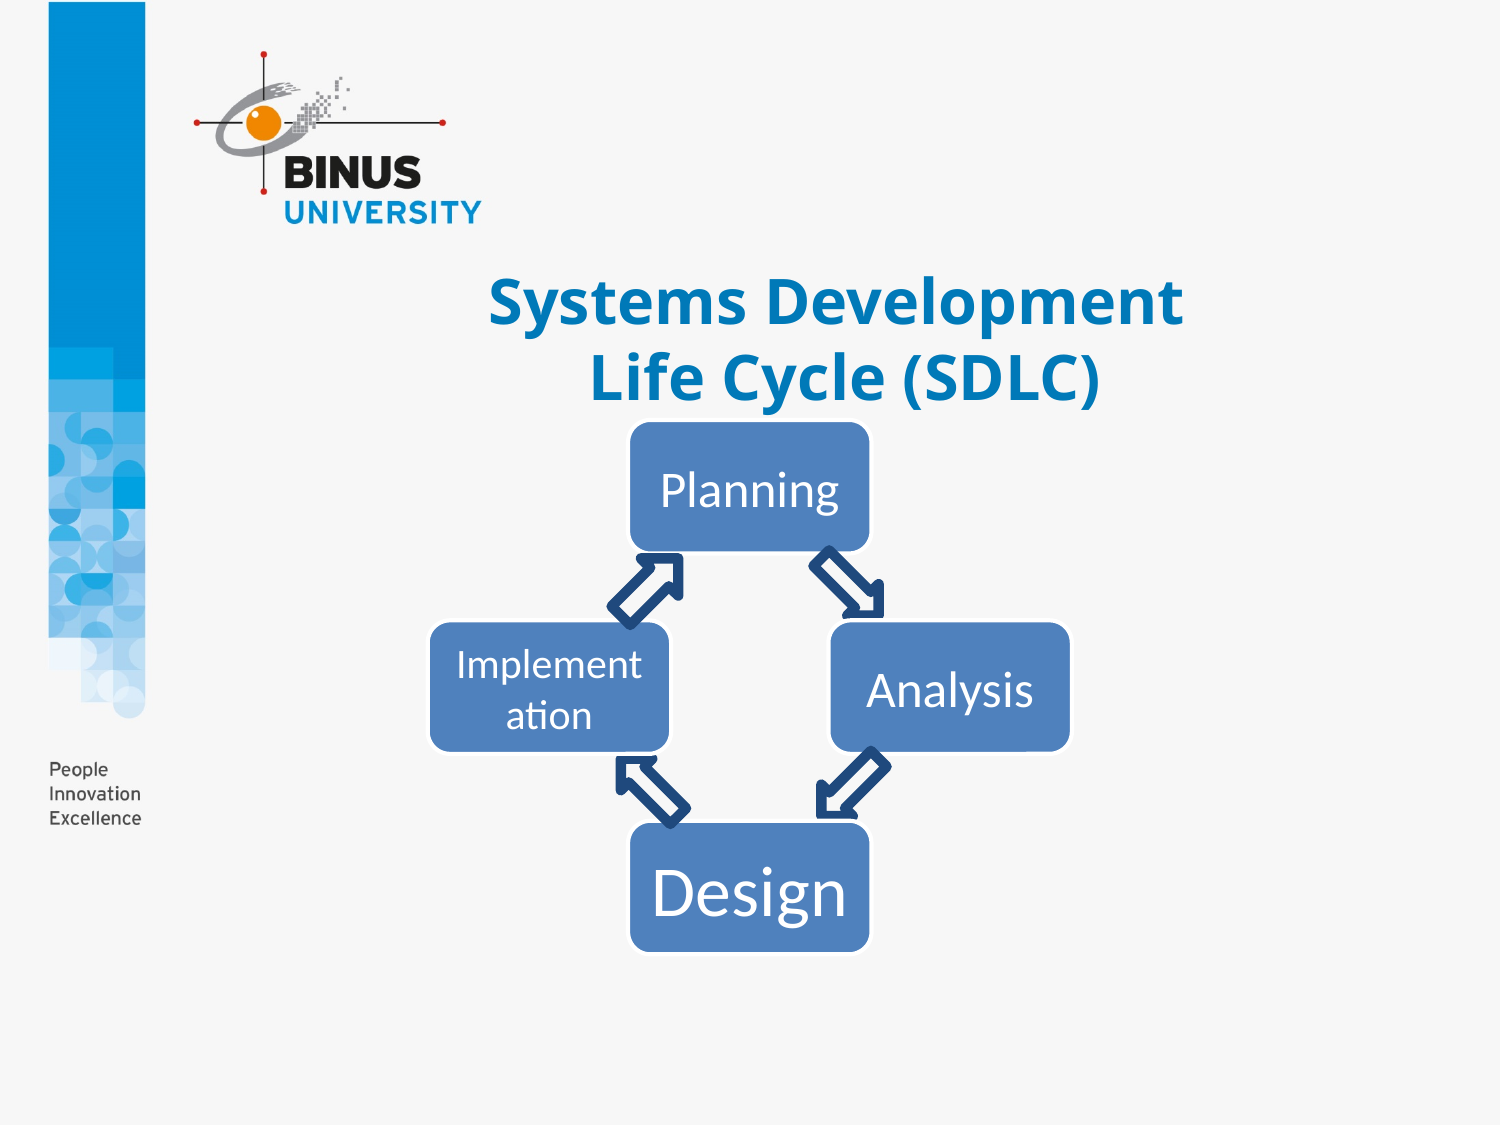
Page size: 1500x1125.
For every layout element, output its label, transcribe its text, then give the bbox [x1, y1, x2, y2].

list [262, 419, 1237, 955]
title Systems Development Life Cycle (SDLC) [265, 243, 1425, 431]
picture [0, 0, 1500, 845]
